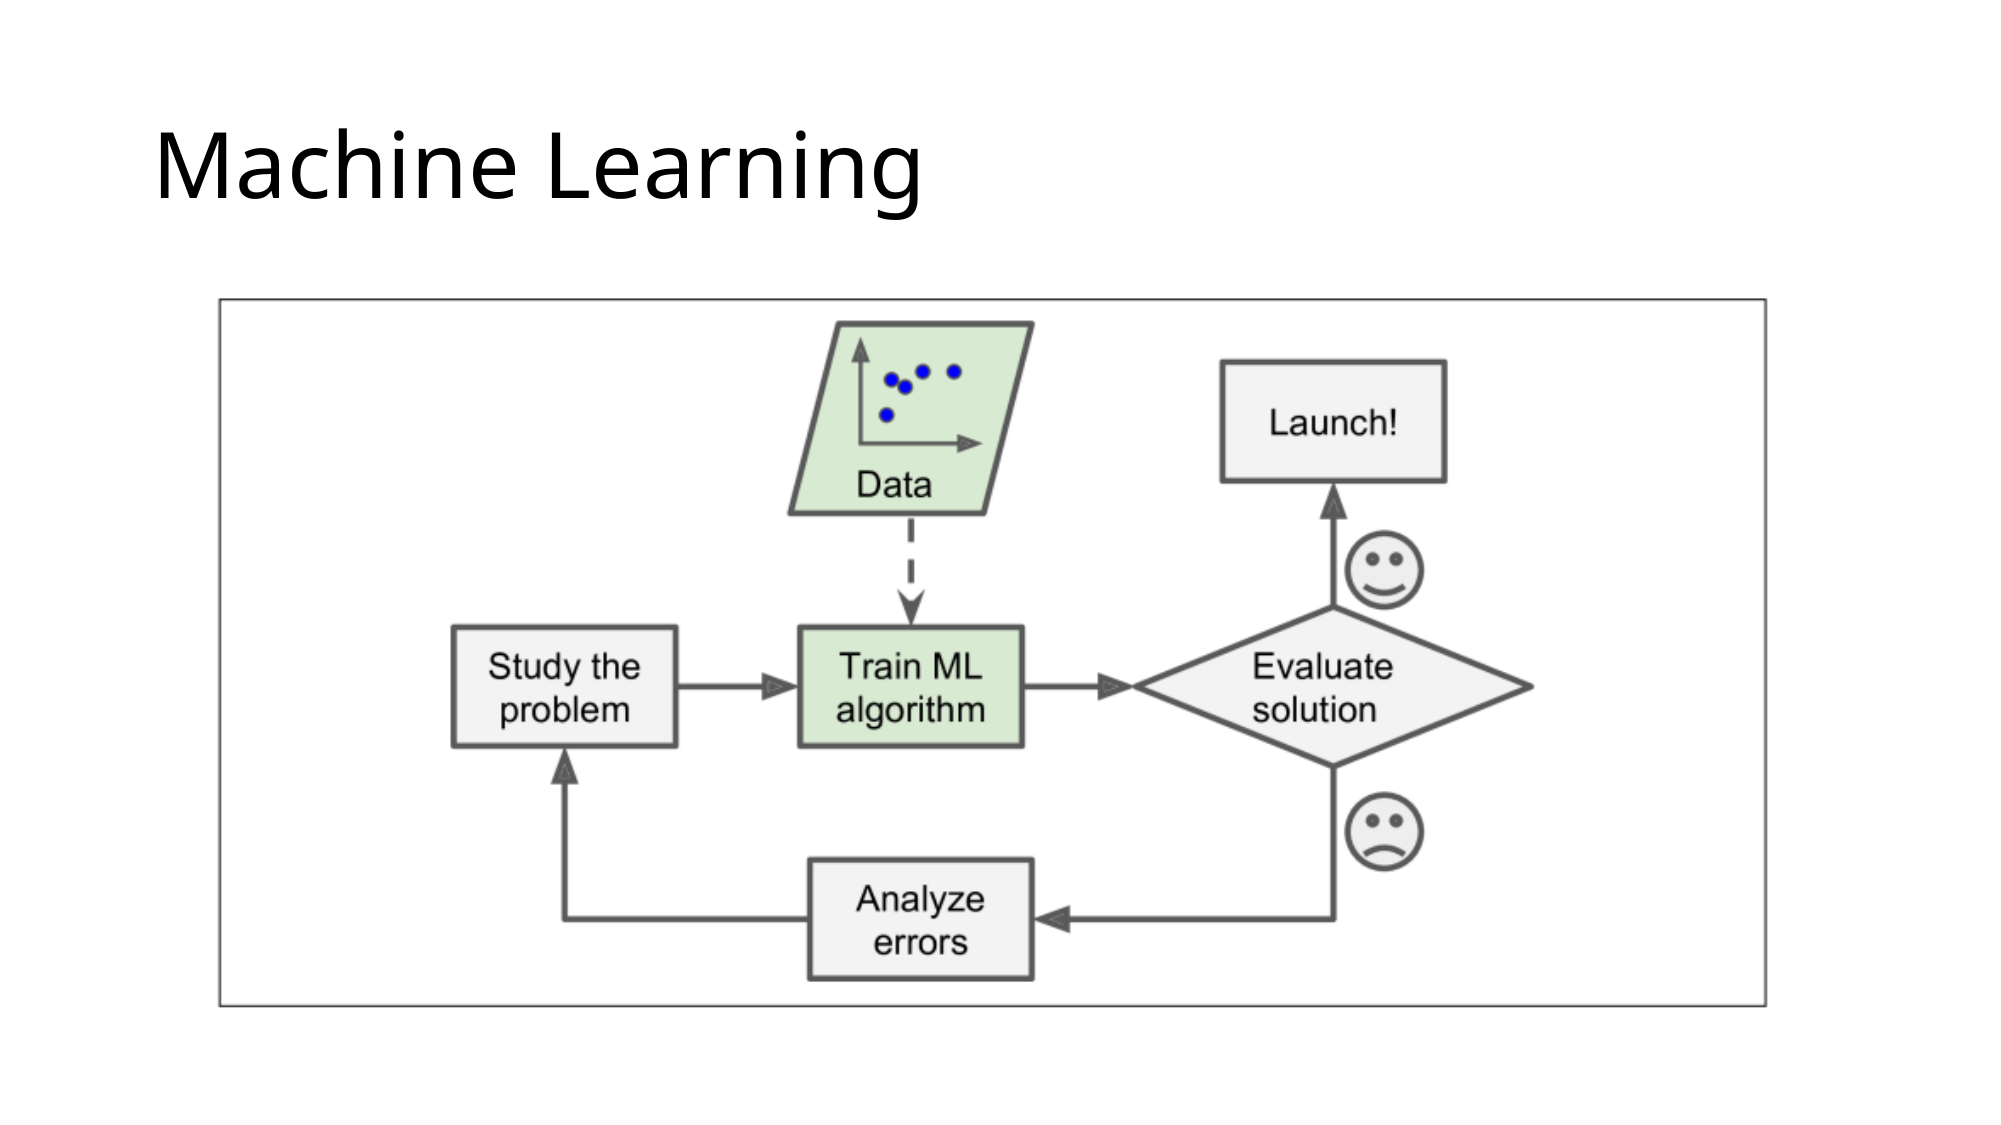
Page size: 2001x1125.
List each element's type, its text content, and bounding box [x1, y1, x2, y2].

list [213, 292, 1776, 1016]
title Machine Learning [137, 59, 1863, 278]
